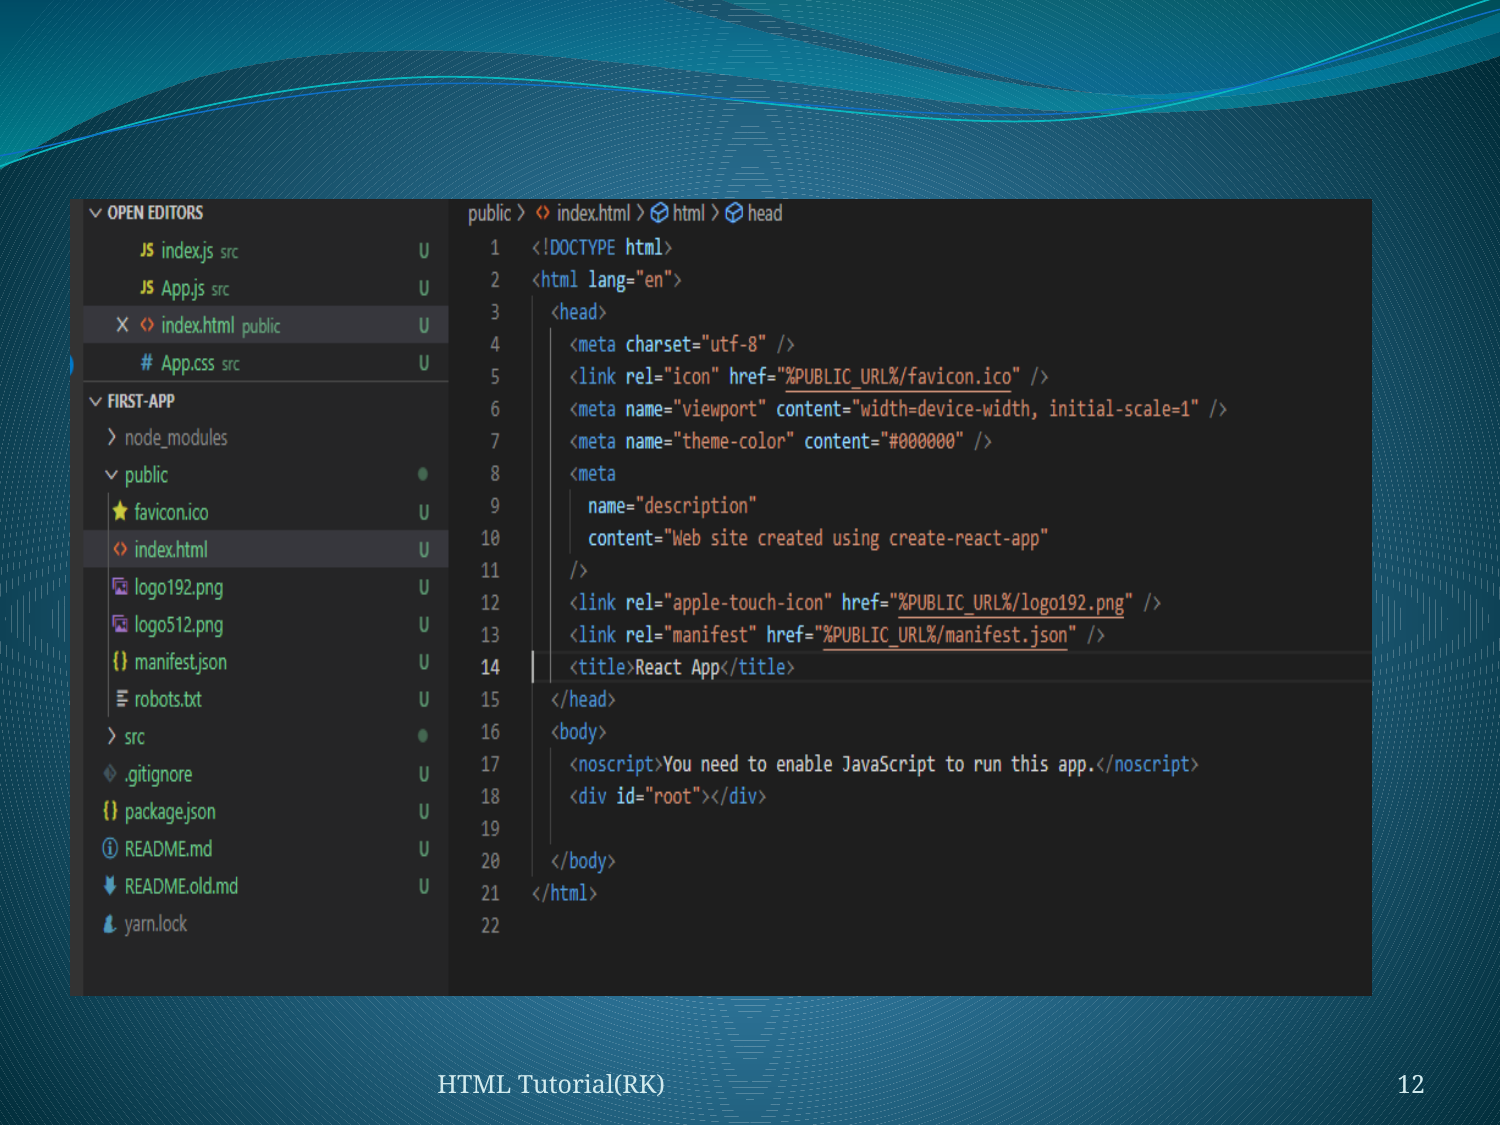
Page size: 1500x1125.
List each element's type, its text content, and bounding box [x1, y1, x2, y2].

title [82, 46, 1370, 139]
footer HTML Tutorial(RK) [437, 1042, 988, 1103]
slide_number 12 [1299, 1042, 1425, 1103]
picture [70, 198, 1372, 997]
